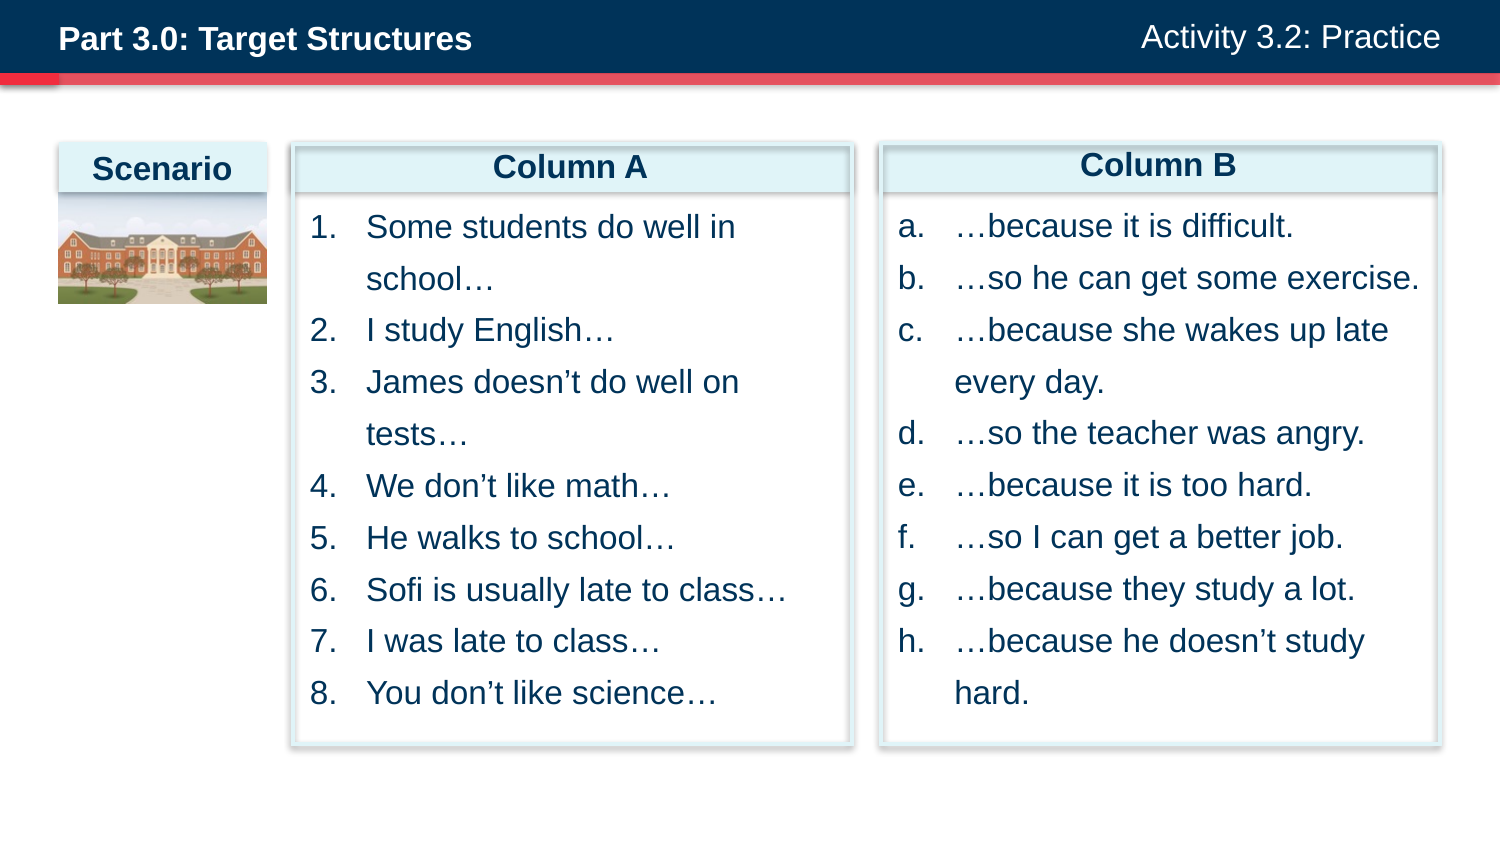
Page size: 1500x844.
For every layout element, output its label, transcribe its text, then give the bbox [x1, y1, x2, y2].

text_box Activity 3.2: Practice [910, 15, 1442, 59]
text_box [60, 72, 1500, 86]
picture [58, 193, 267, 304]
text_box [878, 141, 1442, 745]
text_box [58, 141, 268, 193]
text_box Part 3.0: Target Structures [58, 17, 907, 58]
text_box [0, 72, 60, 86]
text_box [290, 141, 854, 745]
text_box [0, 0, 1500, 72]
